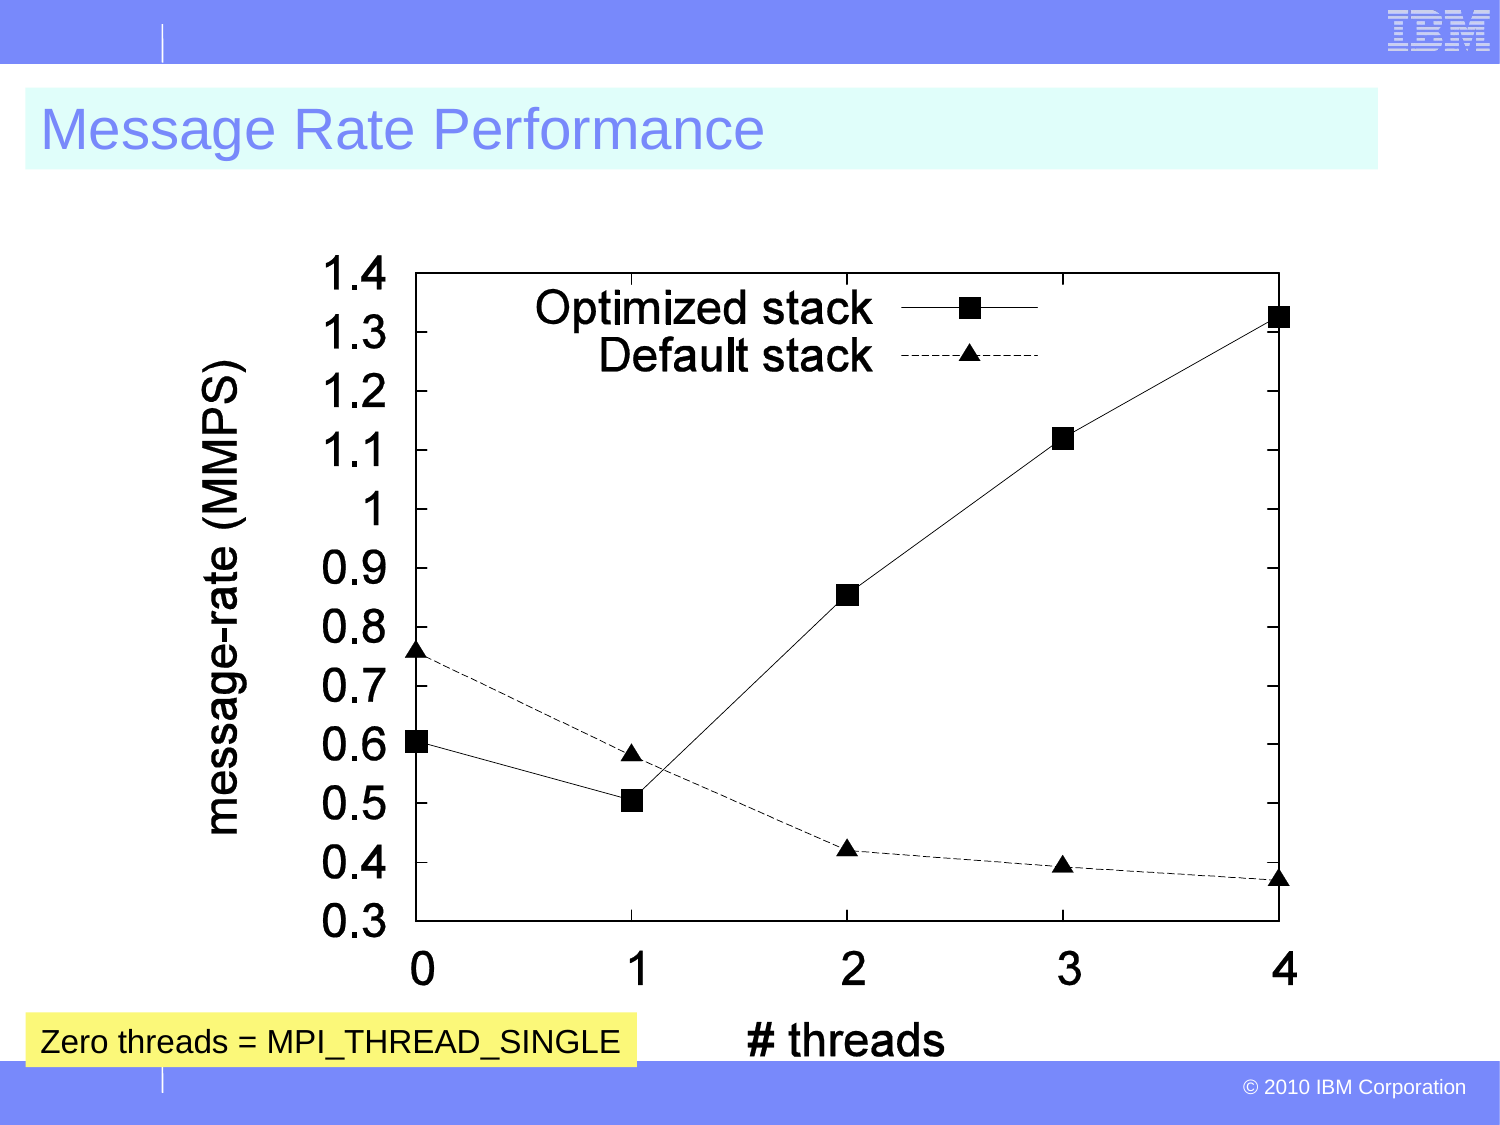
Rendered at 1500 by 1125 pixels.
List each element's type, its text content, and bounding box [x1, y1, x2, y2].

picture [1388, 10, 1491, 51]
text_box Zero threads = MPI_THREAD_SINGLE [25, 1012, 119, 1068]
title Message Rate Performance [25, 87, 1378, 170]
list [124, 215, 1351, 1074]
